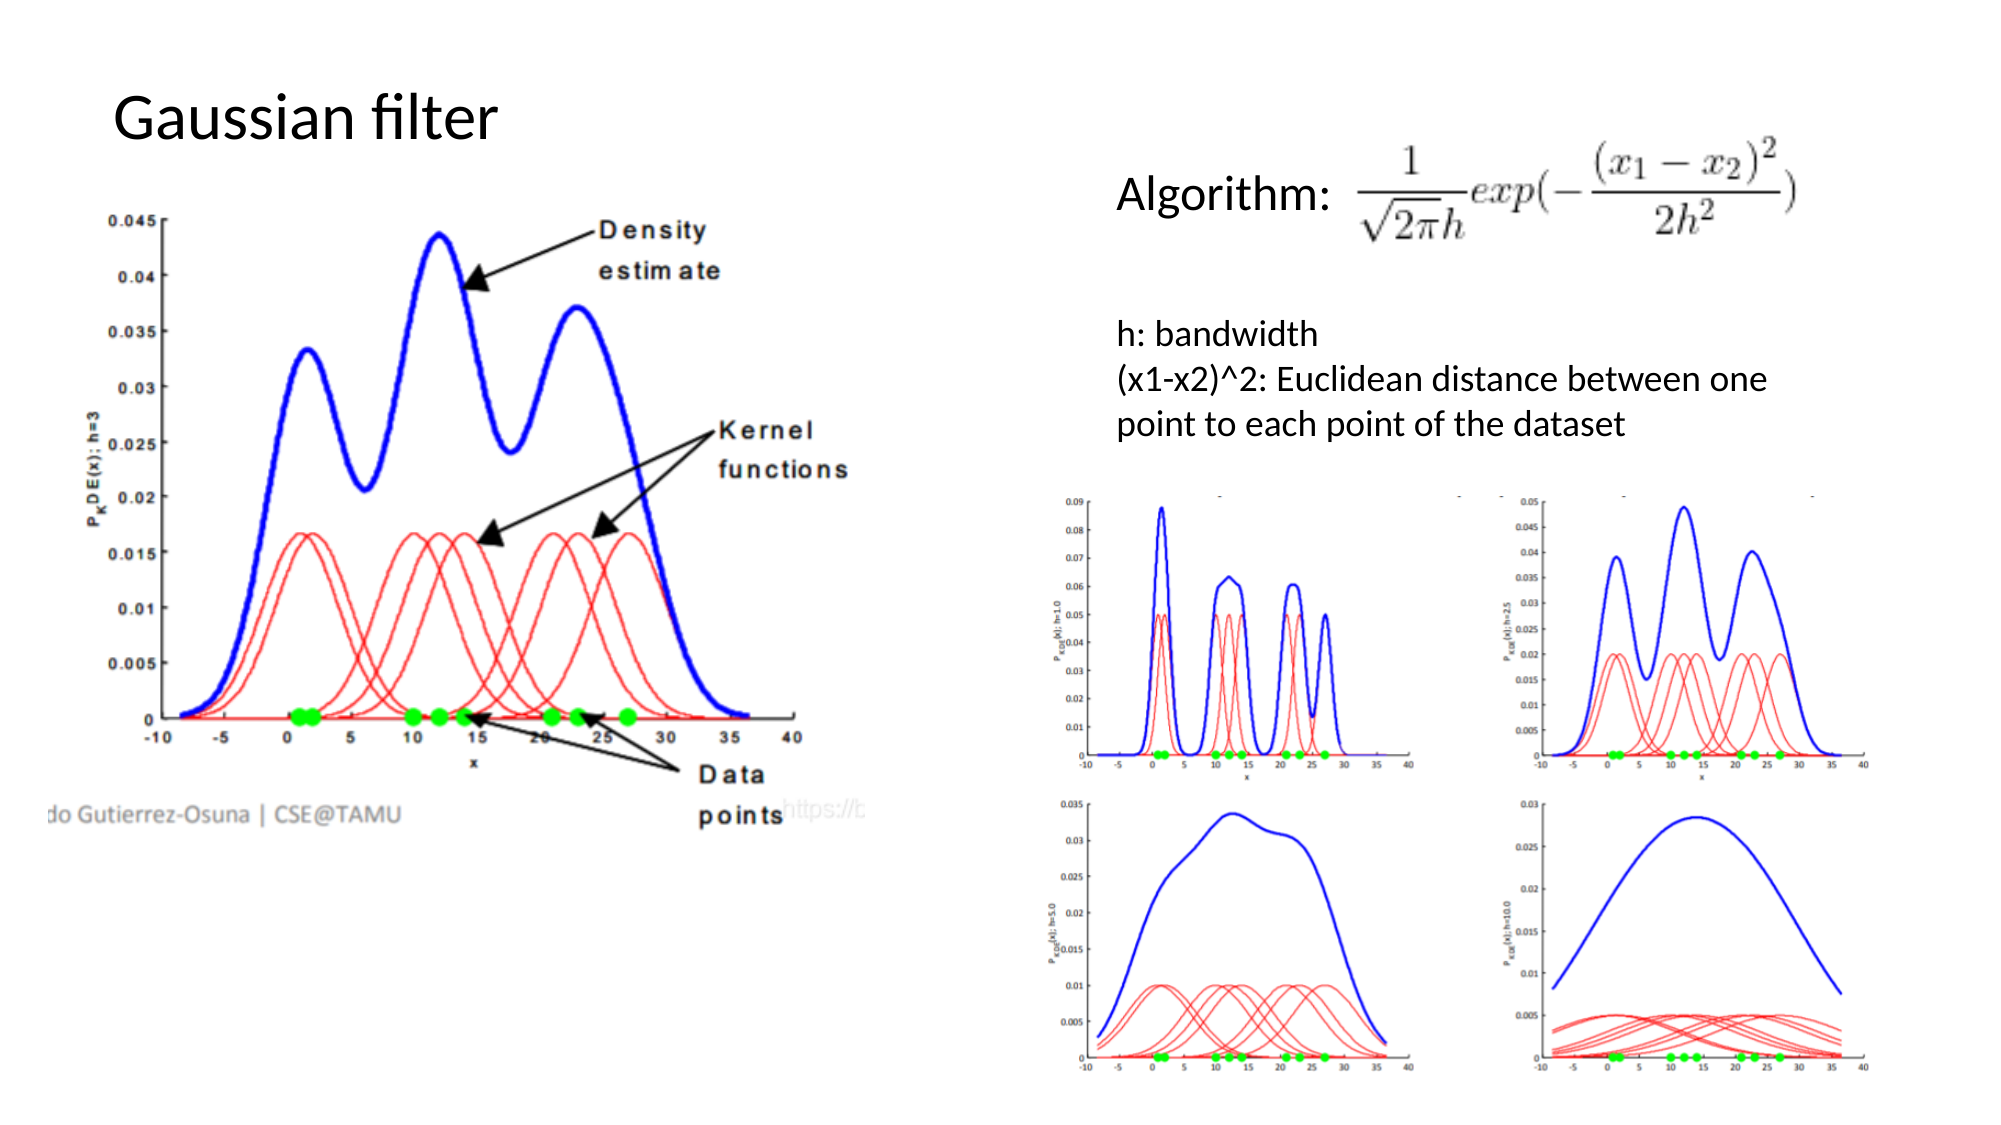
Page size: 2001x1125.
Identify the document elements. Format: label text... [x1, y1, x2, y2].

text_box h: bandwidth (x1-x2)^2: Euclidean distance between one point to each point of the dataset [1101, 302, 1817, 452]
picture [48, 190, 865, 837]
text_box Algorithm: [1101, 152, 1351, 228]
picture [1044, 496, 1875, 1072]
text_box Gaussian filter [98, 65, 972, 161]
picture [1351, 120, 1817, 261]
